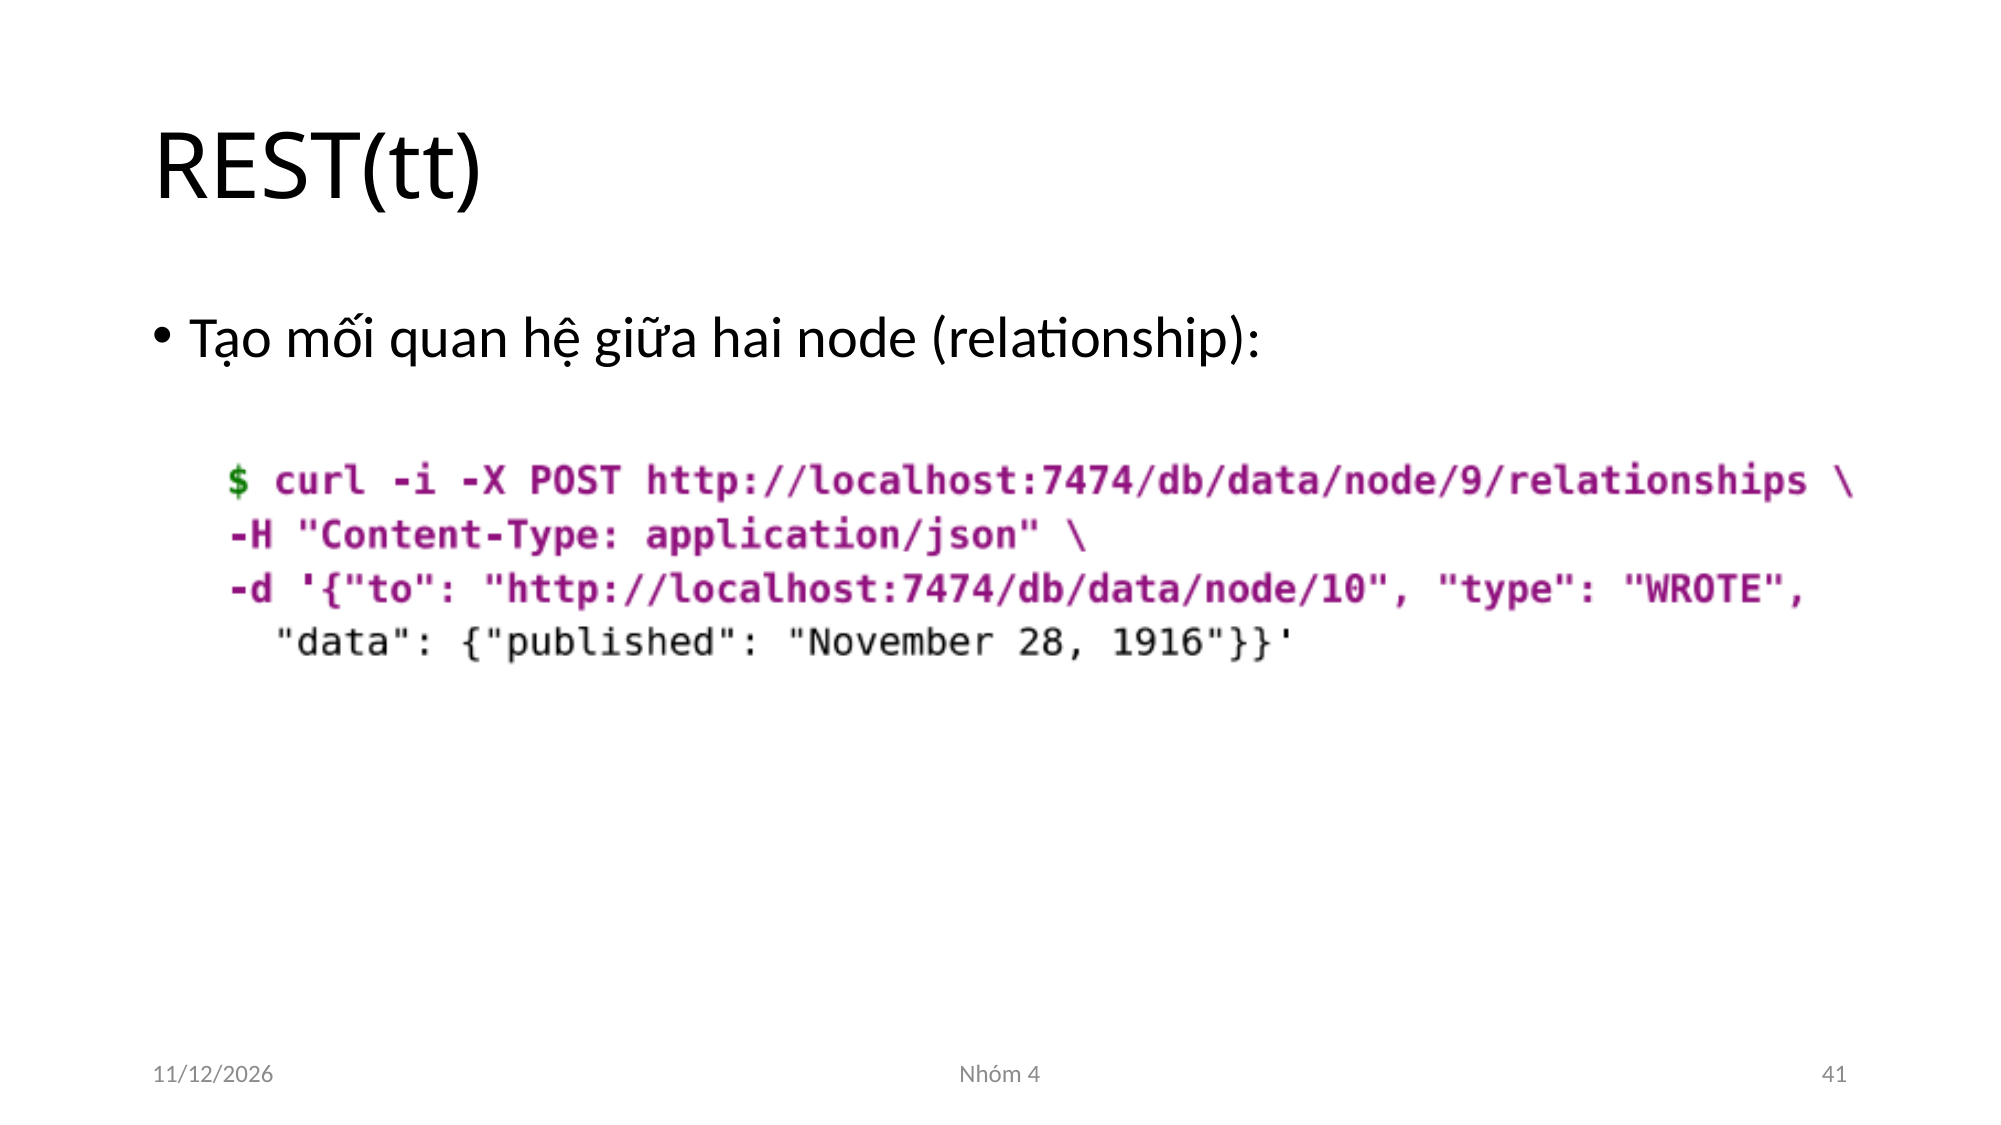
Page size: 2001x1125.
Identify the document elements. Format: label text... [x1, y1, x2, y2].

picture [180, 437, 1882, 698]
title REST(tt) [137, 59, 1863, 278]
slide_number 41 [1412, 1042, 1863, 1103]
list Tạo mối quan hệ giữa hai node (relationship): [137, 299, 1863, 1014]
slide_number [137, 1042, 588, 1103]
footer Nhóm 4 [662, 1042, 1338, 1103]
